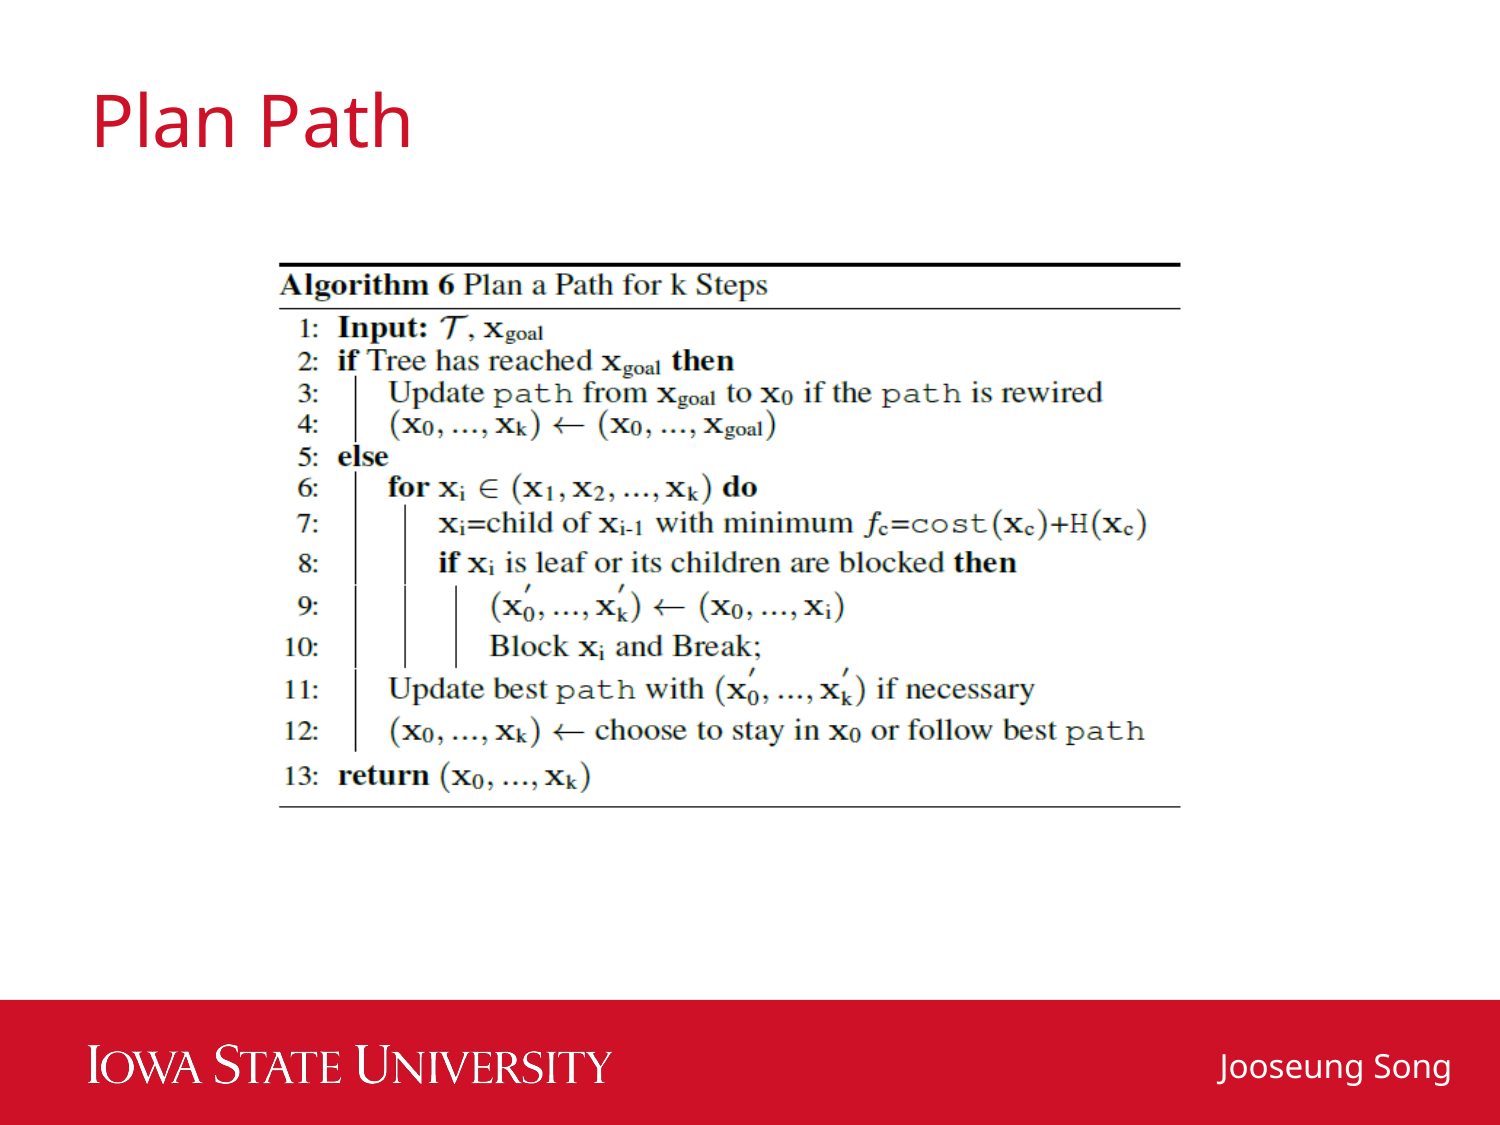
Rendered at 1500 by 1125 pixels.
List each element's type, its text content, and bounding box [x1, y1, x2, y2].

picture [87, 1044, 613, 1088]
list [274, 259, 1188, 813]
title Plan Path [74, 24, 1351, 213]
